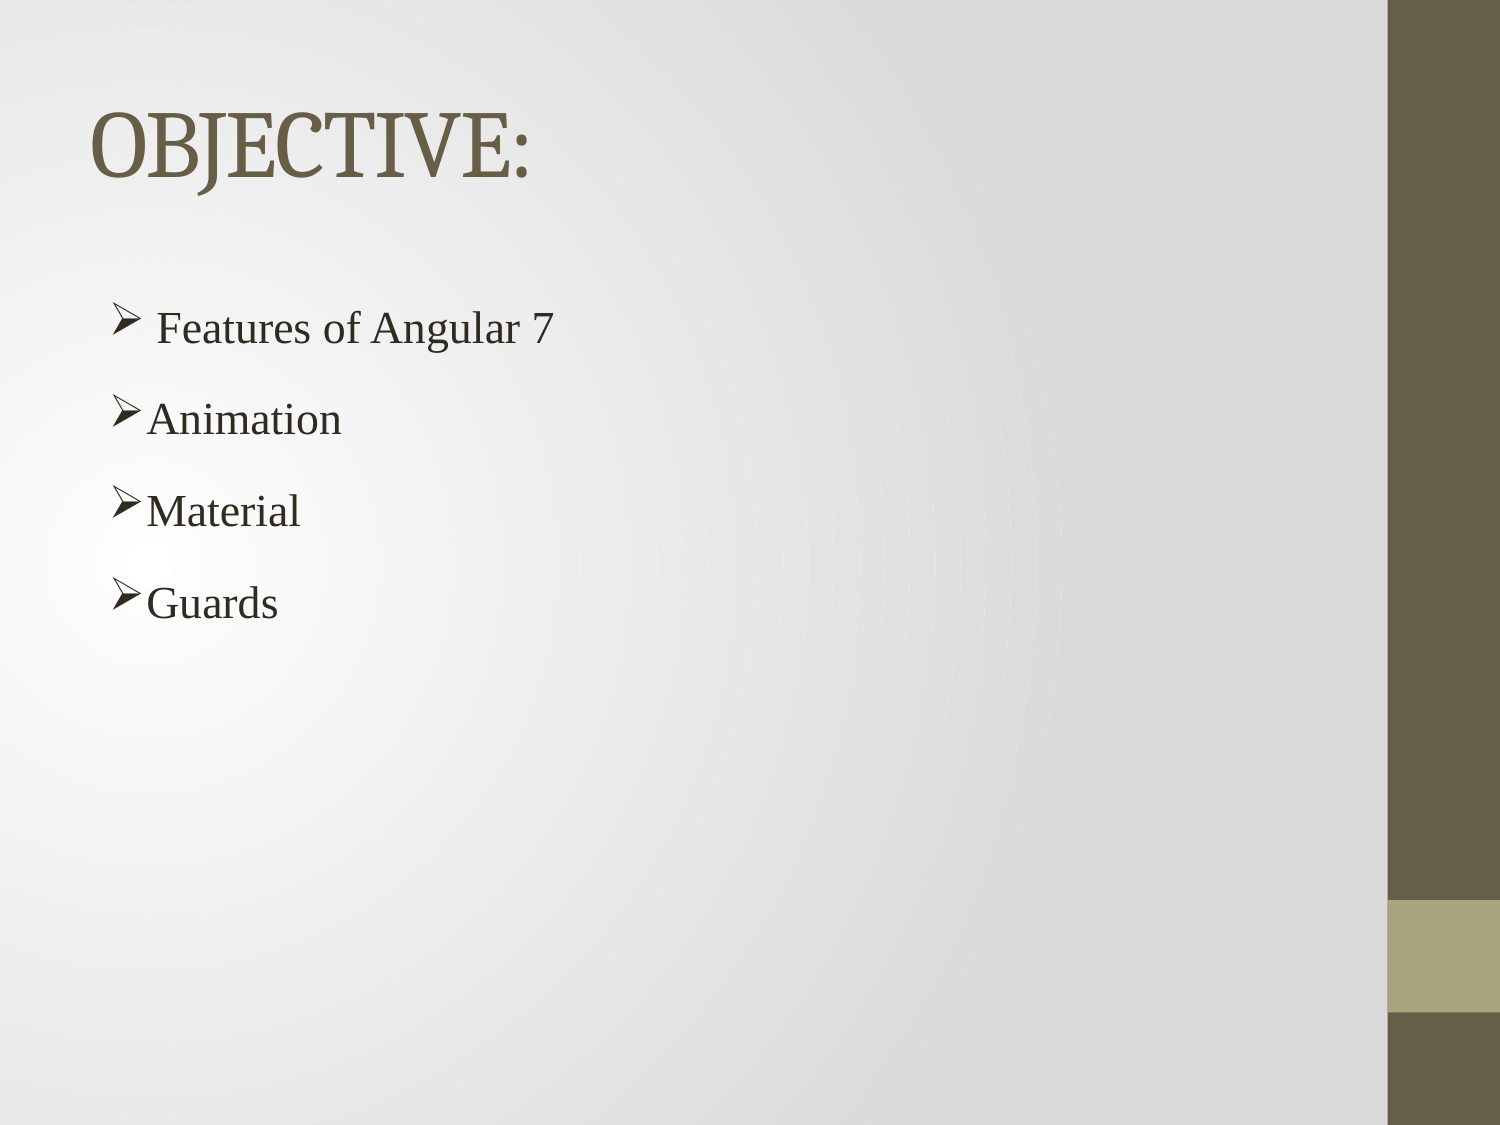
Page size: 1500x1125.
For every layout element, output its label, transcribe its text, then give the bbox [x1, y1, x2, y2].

title OBJECTIVE: [75, 45, 1325, 233]
list Features of Angular 7 Animation Material Guards [75, 262, 1325, 1050]
